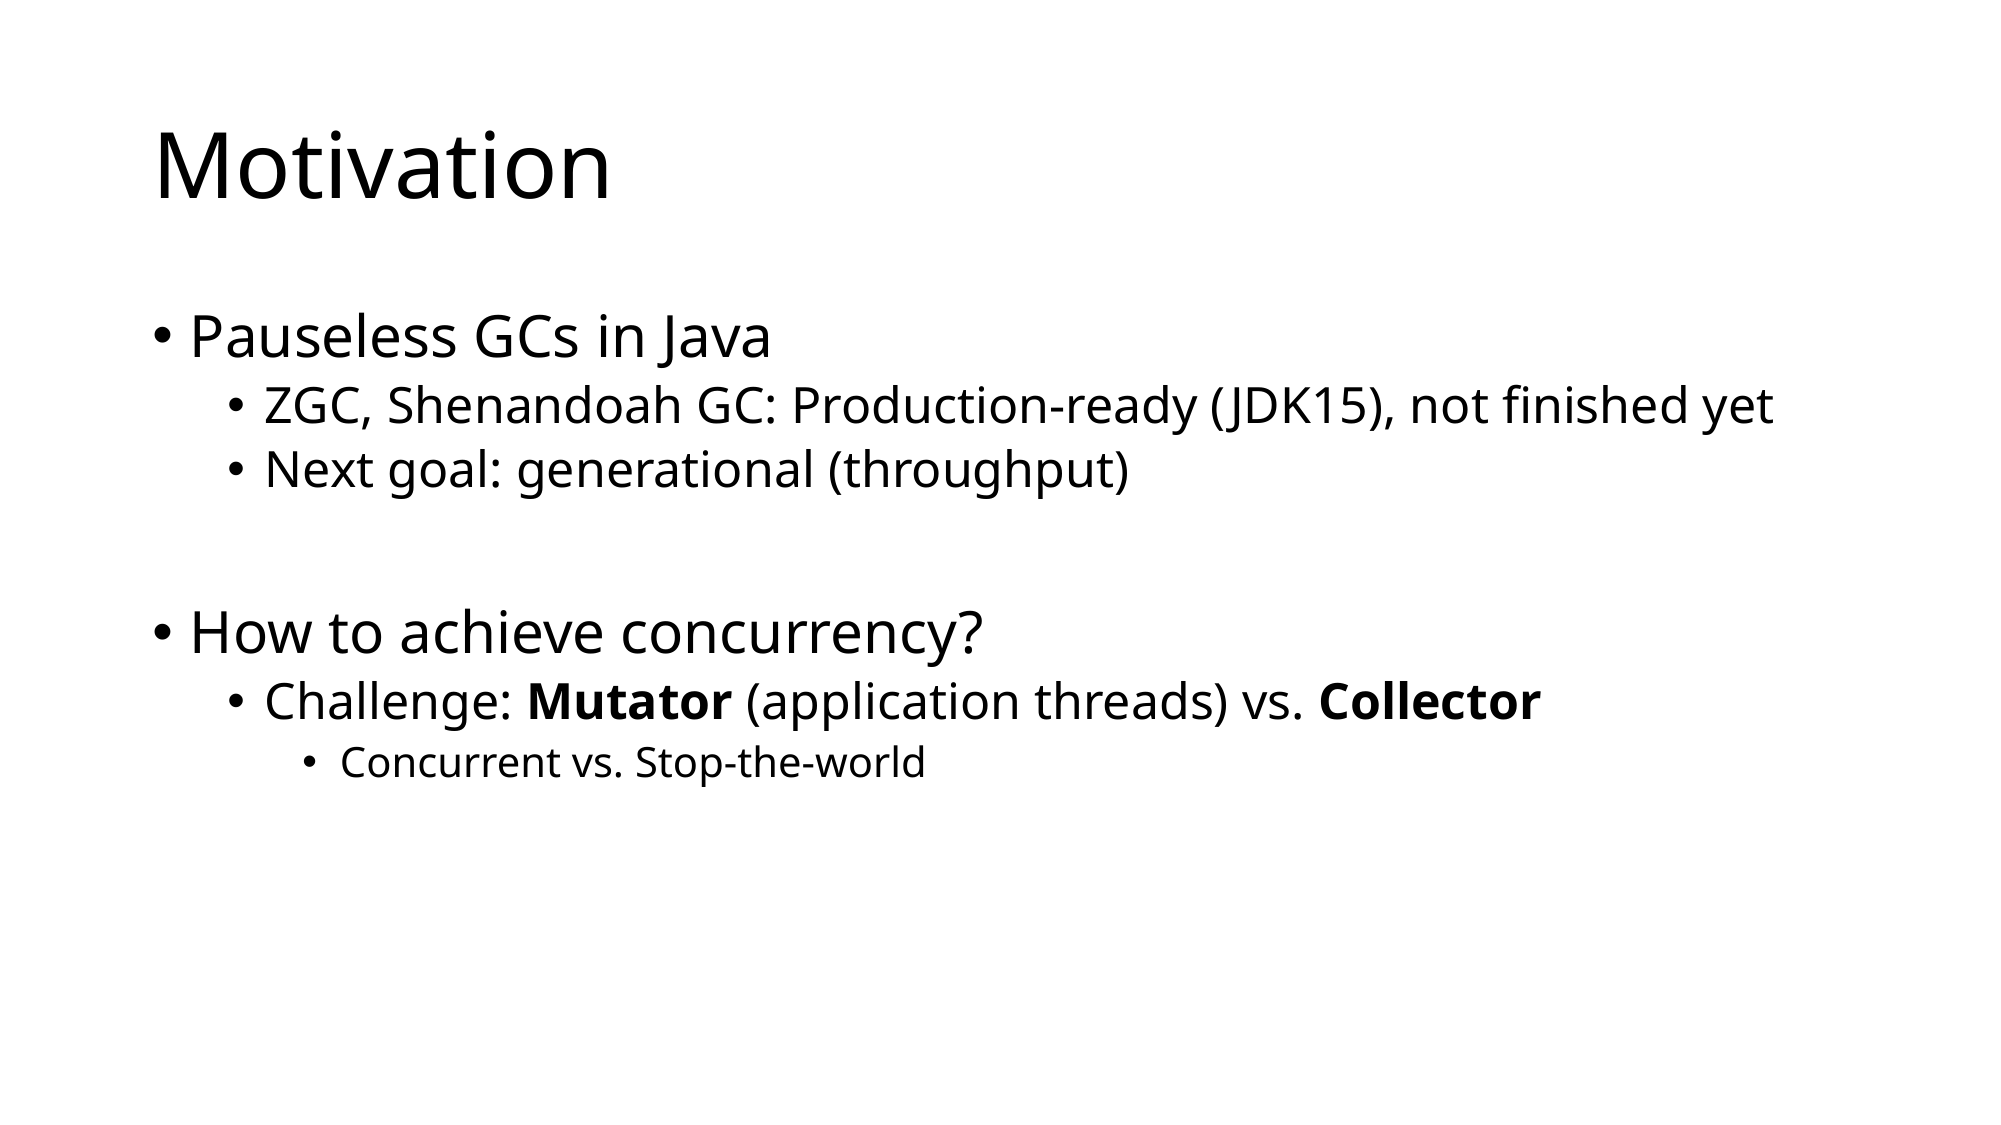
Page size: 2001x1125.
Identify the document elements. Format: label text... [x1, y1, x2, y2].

title Motivation [137, 59, 1863, 278]
list Pauseless GCs in Java ZGC, Shenandoah GC: Production-ready (JDK15), not finished yet Next goal: generational (throughput) How to achieve concurrency? Challenge: Mutator (application threads) vs. Collector Concurrent vs. Stop-the-world [137, 299, 1863, 1014]
